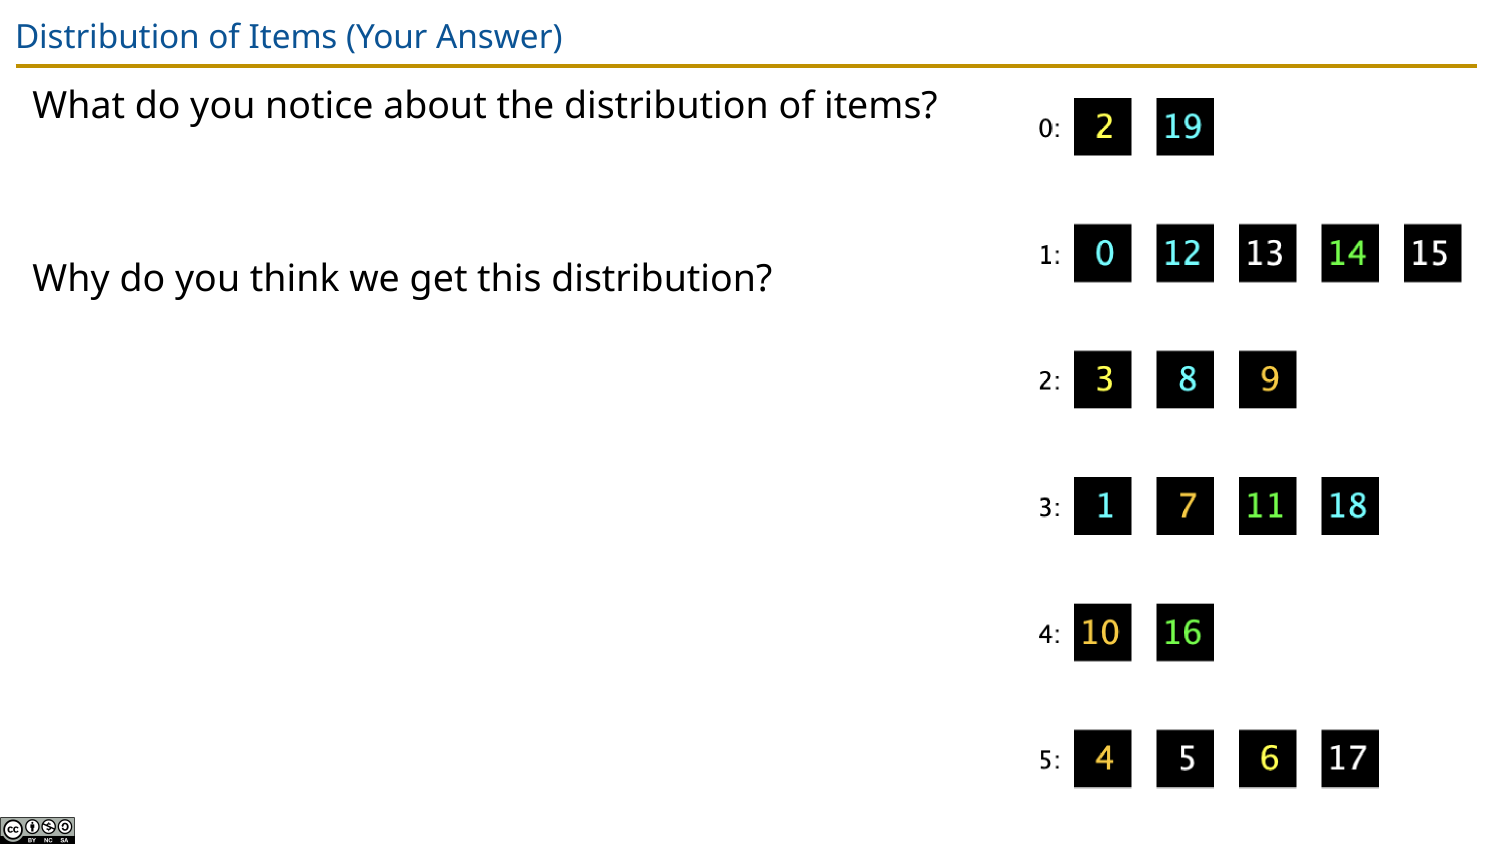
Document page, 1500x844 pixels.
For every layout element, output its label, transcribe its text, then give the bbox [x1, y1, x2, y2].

title Distribution of Items (Your Answer) [0, 0, 1398, 65]
picture [1017, 76, 1485, 821]
picture [0, 817, 75, 844]
list What do you notice about the distribution of items? Why do you think we get this distribution? [17, 65, 958, 627]
